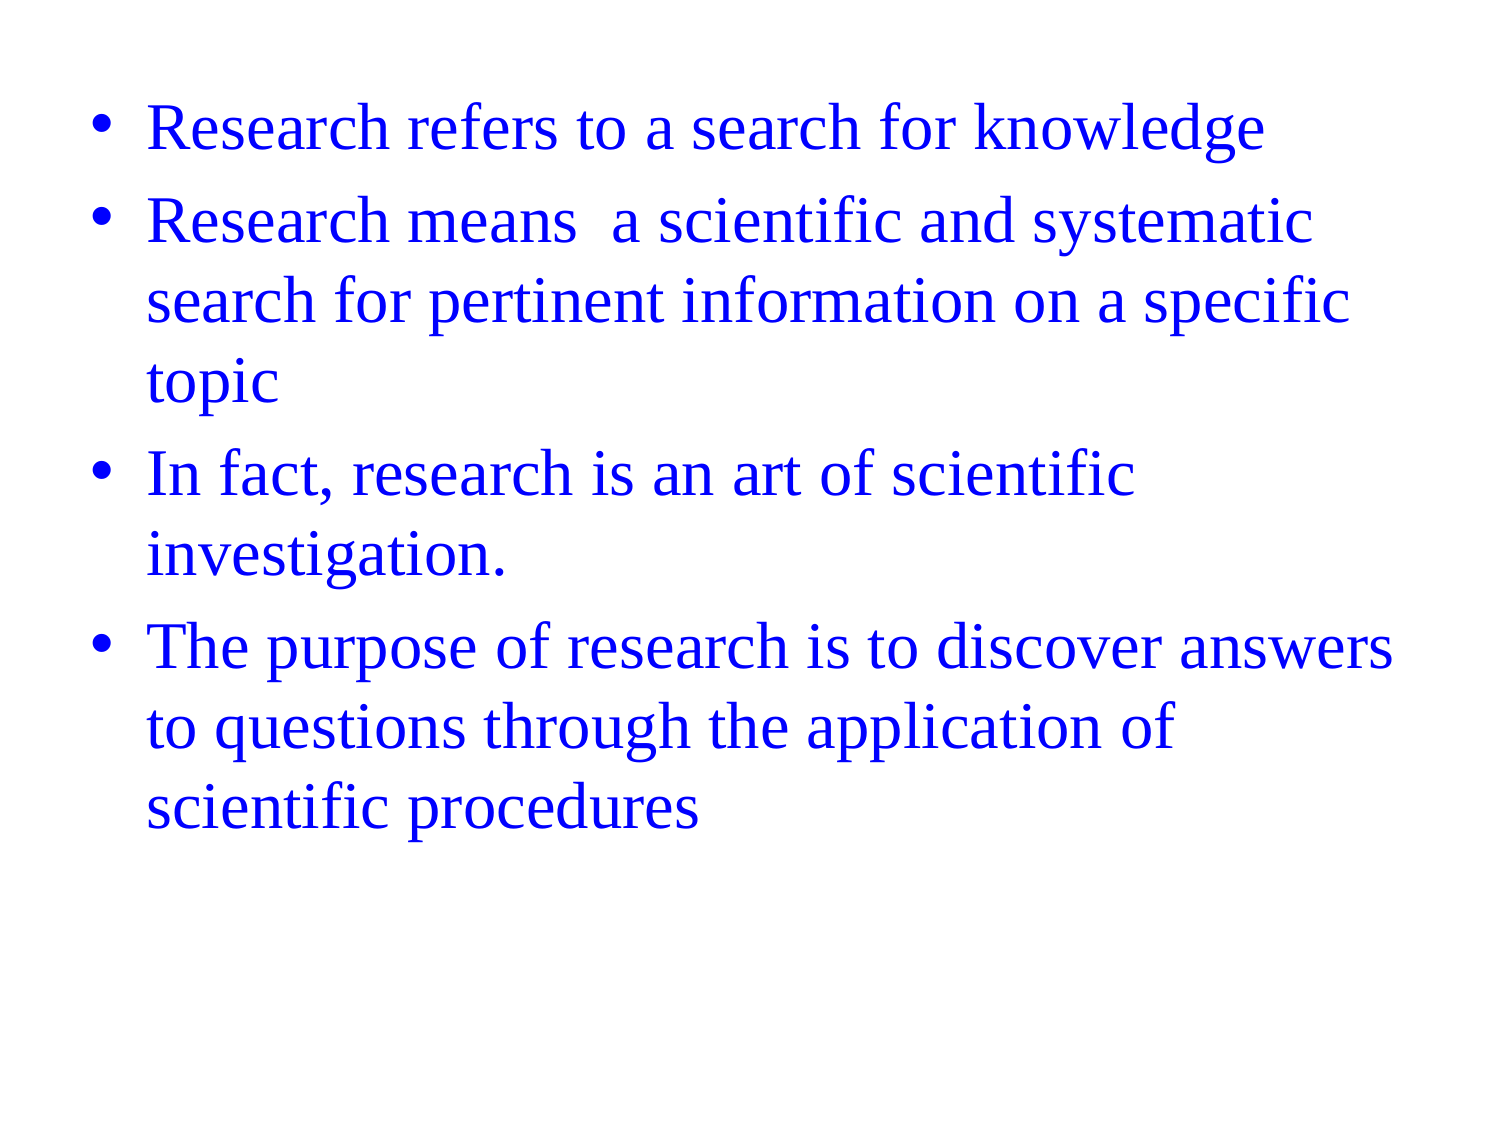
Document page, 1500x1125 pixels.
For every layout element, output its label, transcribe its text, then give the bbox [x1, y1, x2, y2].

list Research refers to a search for knowledge Research means a scientific and systematic search for pertinent information on a specific topic In fact, research is an art of scientific investigation. The purpose of research is to discover answers to questions through the application of scientific procedures [75, 75, 1425, 1005]
